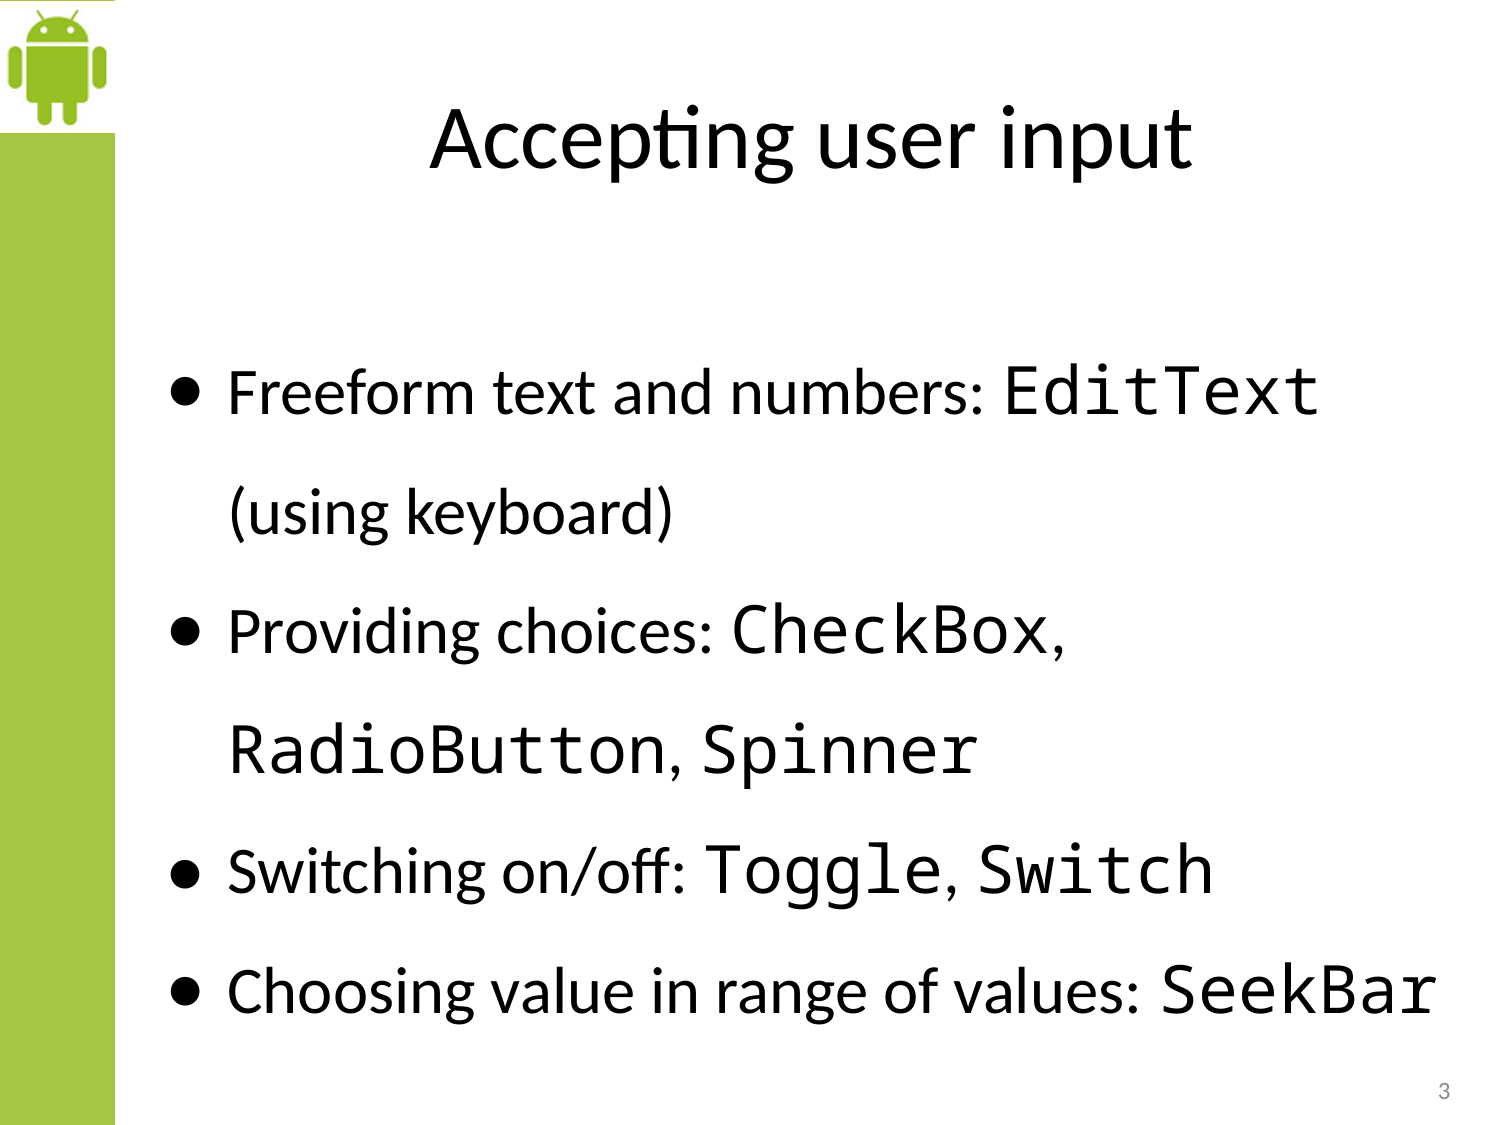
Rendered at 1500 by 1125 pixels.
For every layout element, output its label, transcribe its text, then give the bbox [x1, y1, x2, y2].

slide_number 3 [1115, 1059, 1466, 1120]
list Freeform text and numbers: EditText (using keyboard) Providing choices: CheckBox, RadioButton, Spinner Switching on/off: Toggle, Switch Choosing value in range of values: SeekBar [137, 299, 1488, 1043]
title Accepting user input [137, 38, 1488, 227]
picture [0, 1, 116, 133]
